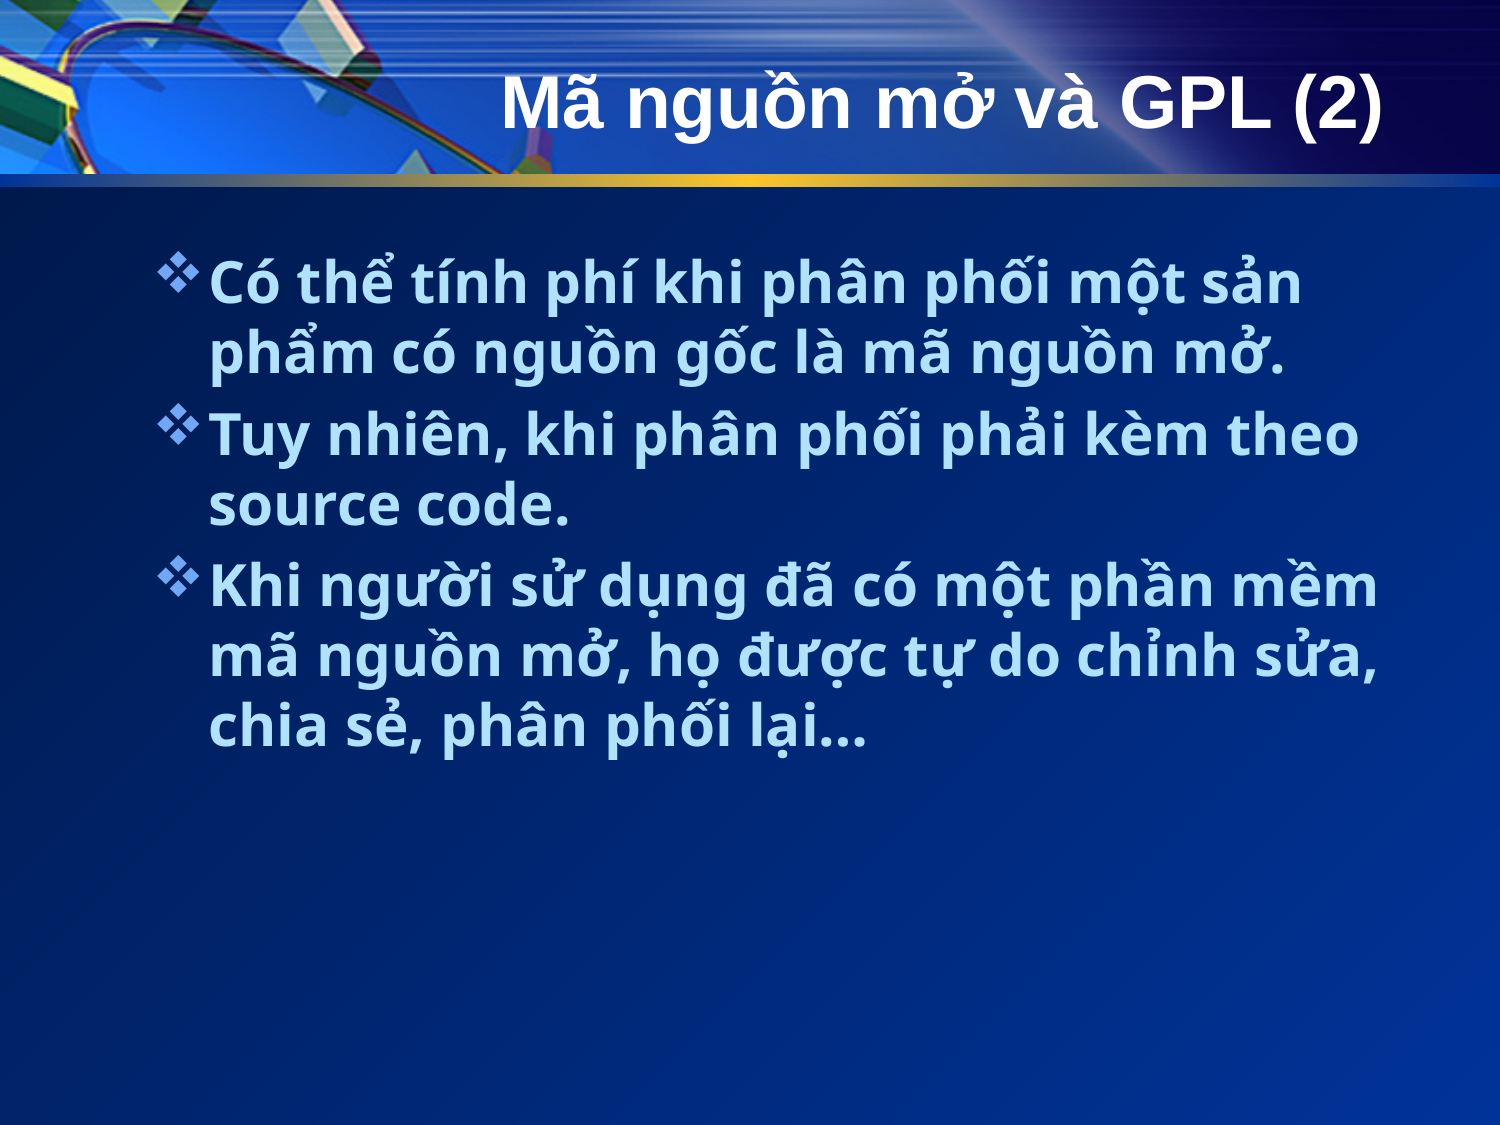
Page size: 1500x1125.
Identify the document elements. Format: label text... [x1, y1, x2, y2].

list Có thể tính phí khi phân phối một sản phẩm có nguồn gốc là mã nguồn mở. Tuy nhiên, khi phân phối phải kèm theo source code. Khi người sử dụng đã có một phần mềm mã nguồn mở, họ được tự do chỉnh sửa, chia sẻ, phân phối lại… [137, 237, 1426, 1063]
picture [0, 0, 1500, 175]
title Mã nguồn mở và GPL (2) [162, 52, 1401, 145]
